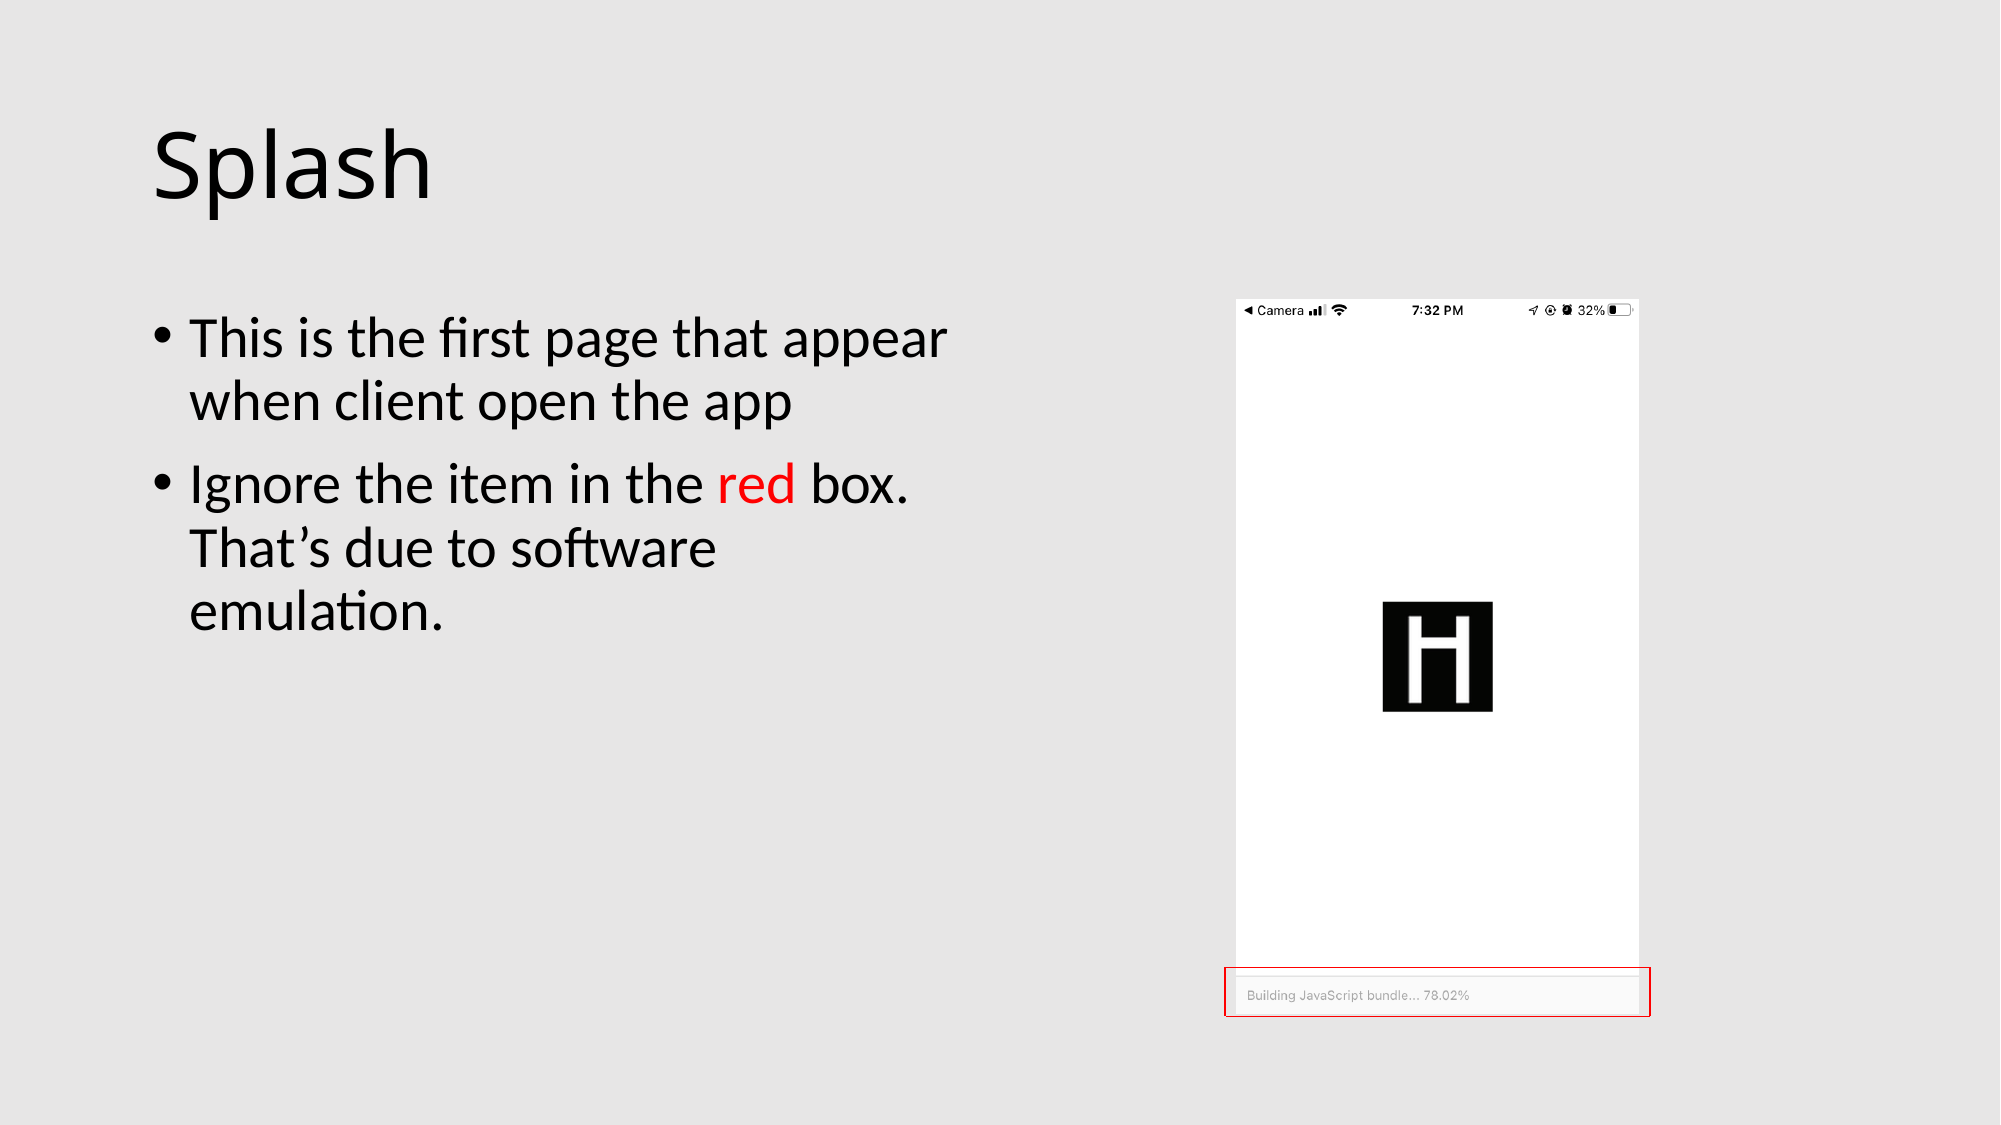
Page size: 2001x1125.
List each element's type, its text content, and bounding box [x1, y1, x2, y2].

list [1236, 968, 1639, 1014]
title Splash [137, 59, 1863, 278]
list This is the first page that appear when client open the app Ignore the item in the red box. That’s due to software emulation. [137, 299, 988, 1014]
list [1236, 299, 1639, 967]
